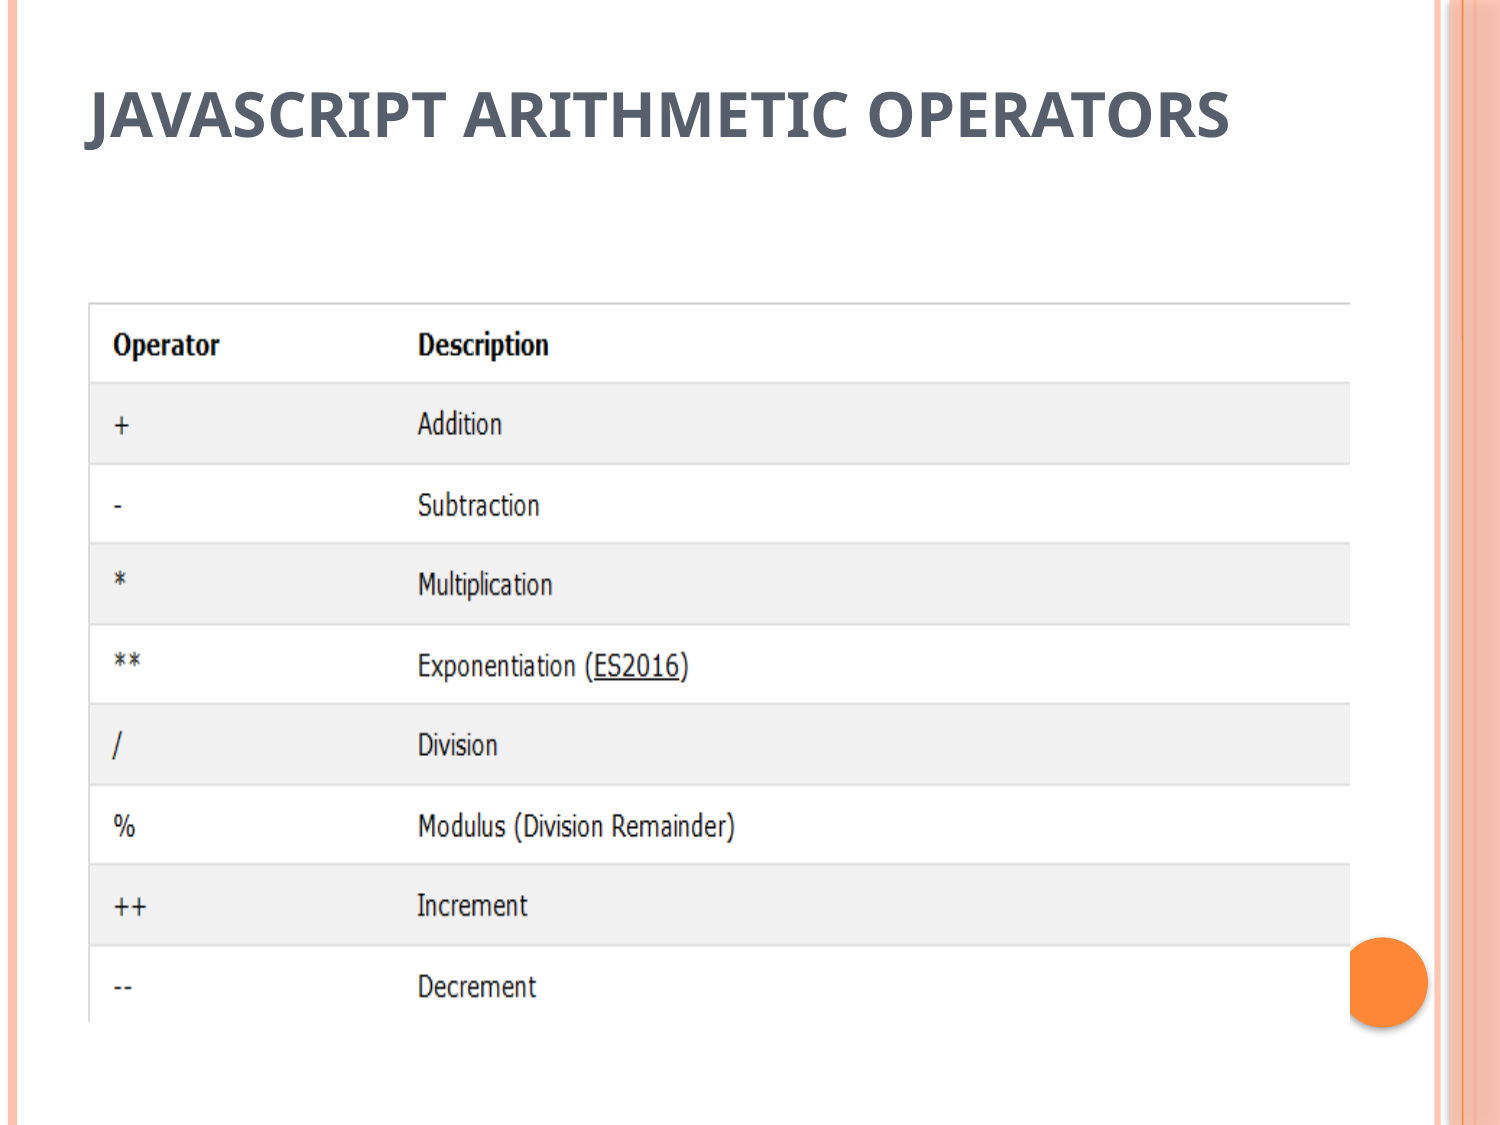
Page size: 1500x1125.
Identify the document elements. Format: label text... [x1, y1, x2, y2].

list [86, 299, 1351, 1022]
title JavaScript Arithmetic Operators [75, 45, 1300, 233]
